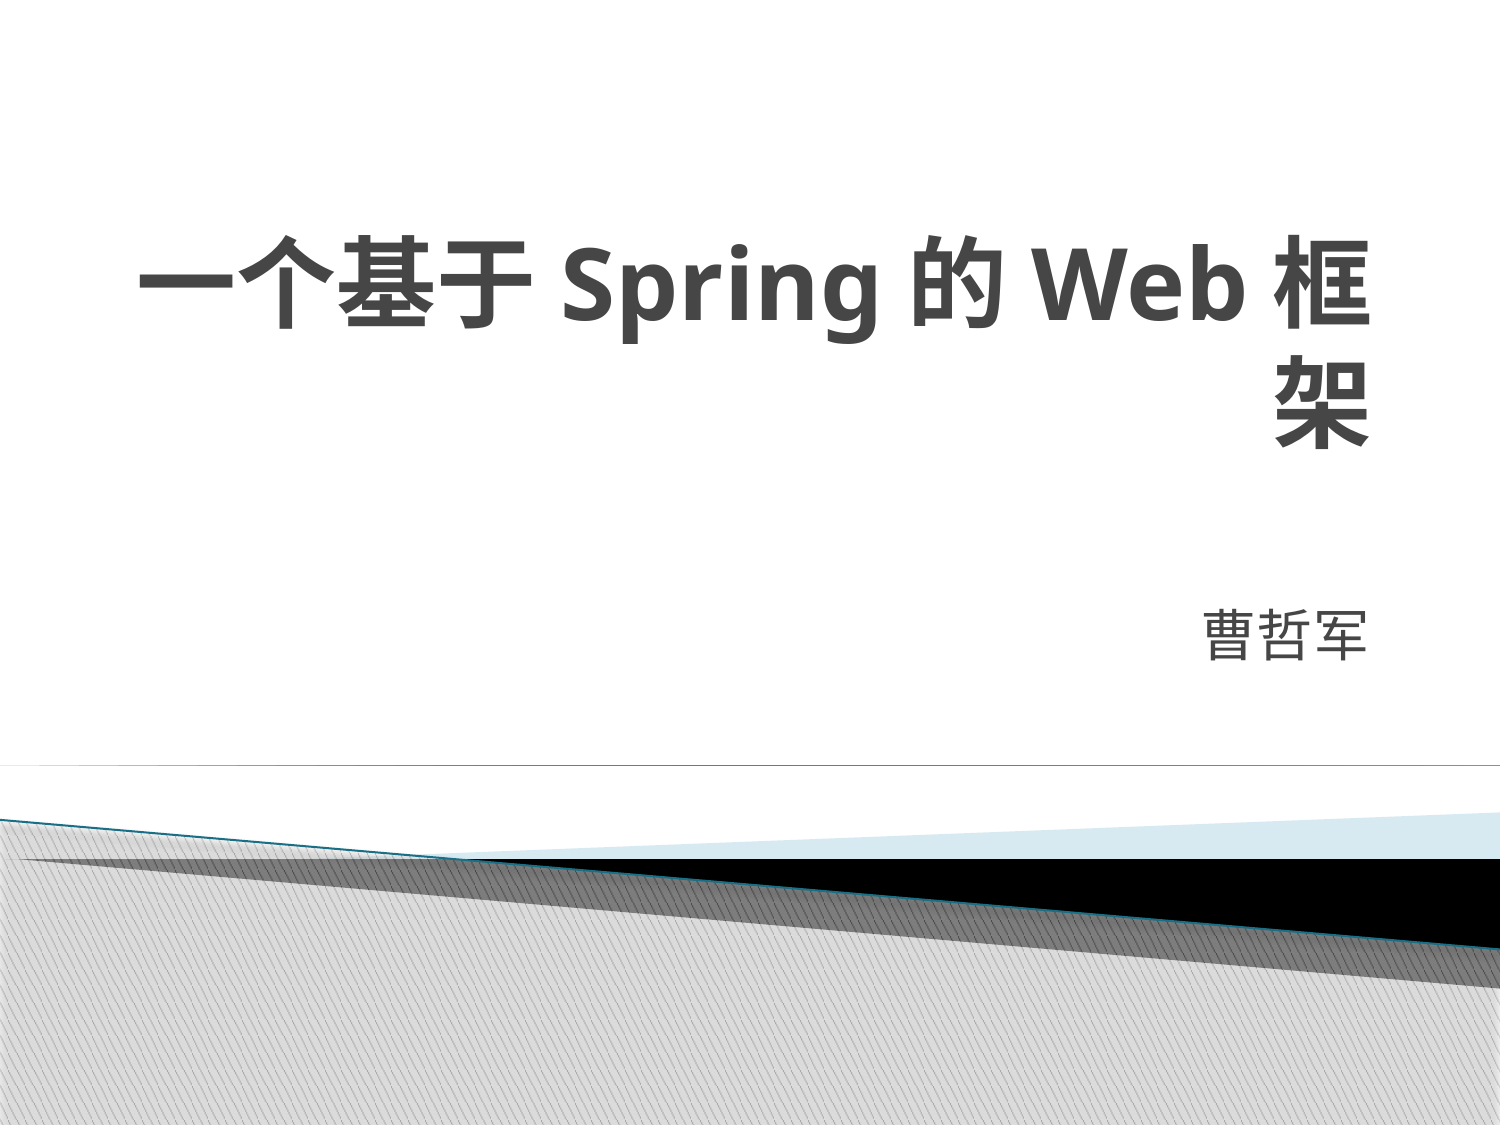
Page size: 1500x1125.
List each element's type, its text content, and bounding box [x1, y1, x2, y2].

title 一个基于Spring的Web框架 [112, 287, 1388, 588]
picture [5, 859, 1500, 989]
subtitle 曹哲军 [112, 592, 1388, 790]
